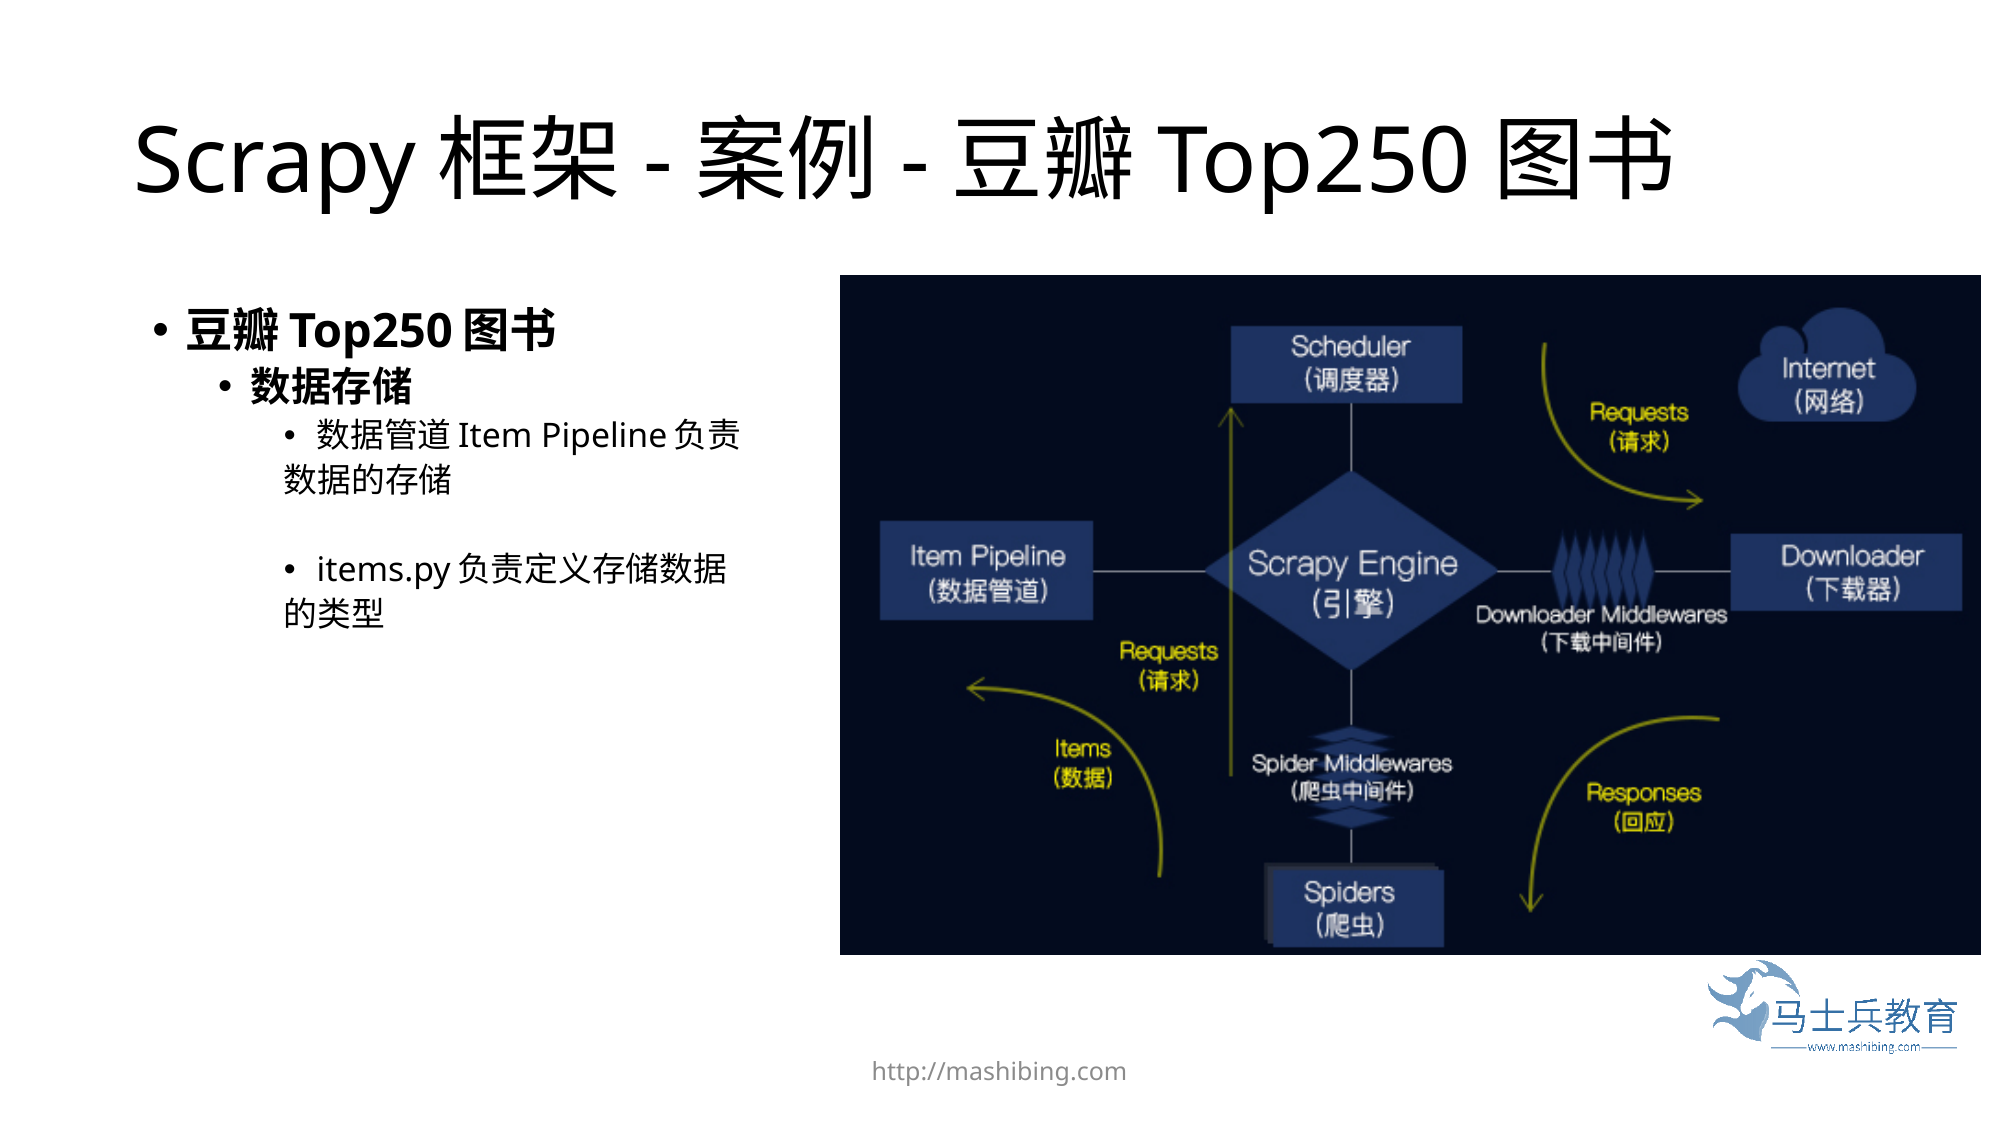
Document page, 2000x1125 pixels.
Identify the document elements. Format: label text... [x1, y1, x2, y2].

list 豆瓣Top250图书 数据存储 数据管道Item Pipeline负责 数据的存储 items.py负责定义存储数据 的类型 [137, 299, 1696, 1014]
title Scrapy框架-案例-豆瓣Top250图书 [118, 54, 1843, 272]
footer http://mashibing.com [662, 1042, 1338, 1103]
picture [840, 275, 1981, 1106]
